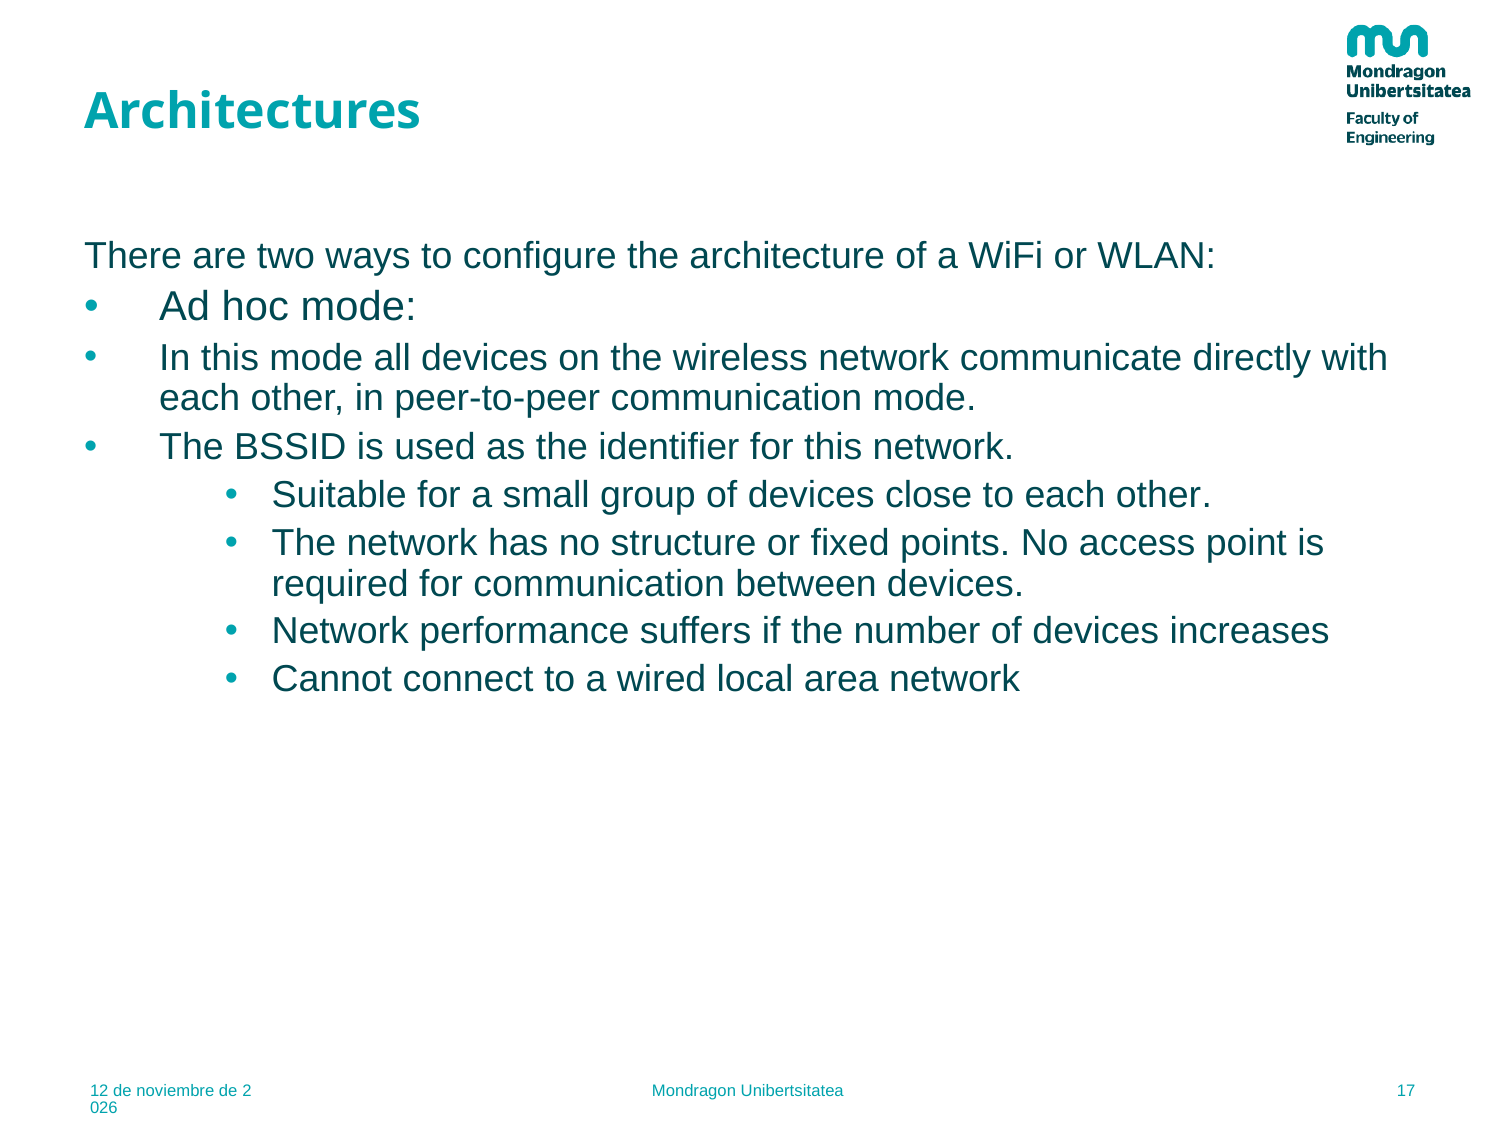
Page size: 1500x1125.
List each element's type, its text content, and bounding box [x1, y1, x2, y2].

picture [1319, 0, 1500, 170]
list There are two ways to configure the architecture of a WiFi or WLAN: Ad hoc mode: In this mode all devices on the wireless network communicate directly with each other, in peer-to-peer communication mode. The BSSID is used as the identifier for this network. Suitable for a small group of devices close to each other. The network has no structure or fixed points. No access point is required for communication between devices. Network performance suffers if the number of devices increases Cannot connect to a wired local area network [69, 223, 1431, 1019]
slide_number 17 [1238, 1059, 1431, 1120]
title Architectures [69, 77, 1327, 148]
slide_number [75, 1059, 269, 1120]
footer Mondragon Unibertsitatea [356, 1059, 1140, 1120]
